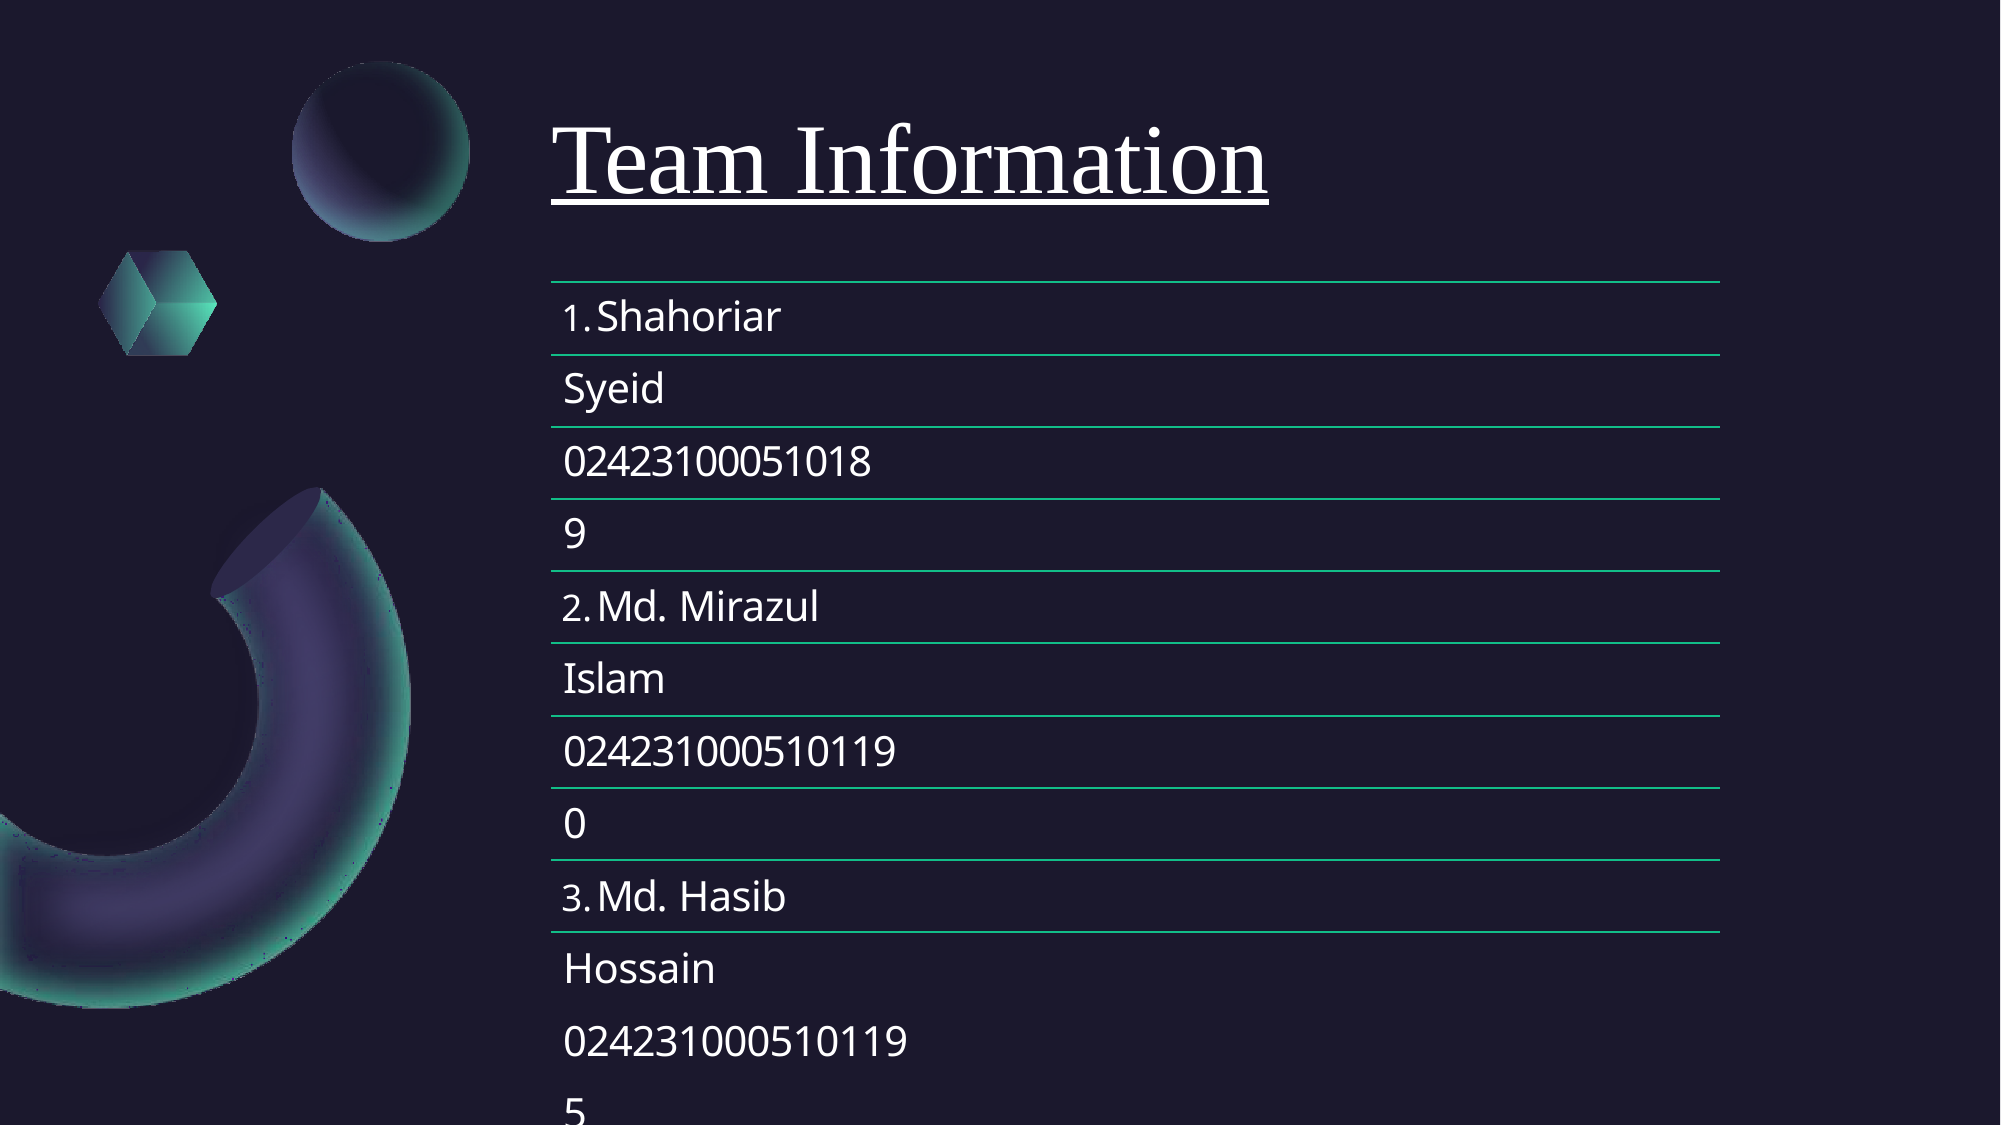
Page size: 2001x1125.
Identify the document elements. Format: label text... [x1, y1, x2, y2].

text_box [96, 249, 217, 356]
title Team Information [549, 91, 1278, 282]
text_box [0, 446, 411, 1009]
picture [290, 60, 470, 242]
text_box Shahoriar Syeid 024231000510189 Md. Mirazul Islam 0242310005101190 Md. Hasib Hossain 0242310005101195 Khadijatul Kobra Keya 0242310005101223 Md. Shojib Rahman 0242310005101225 [561, 264, 992, 1125]
